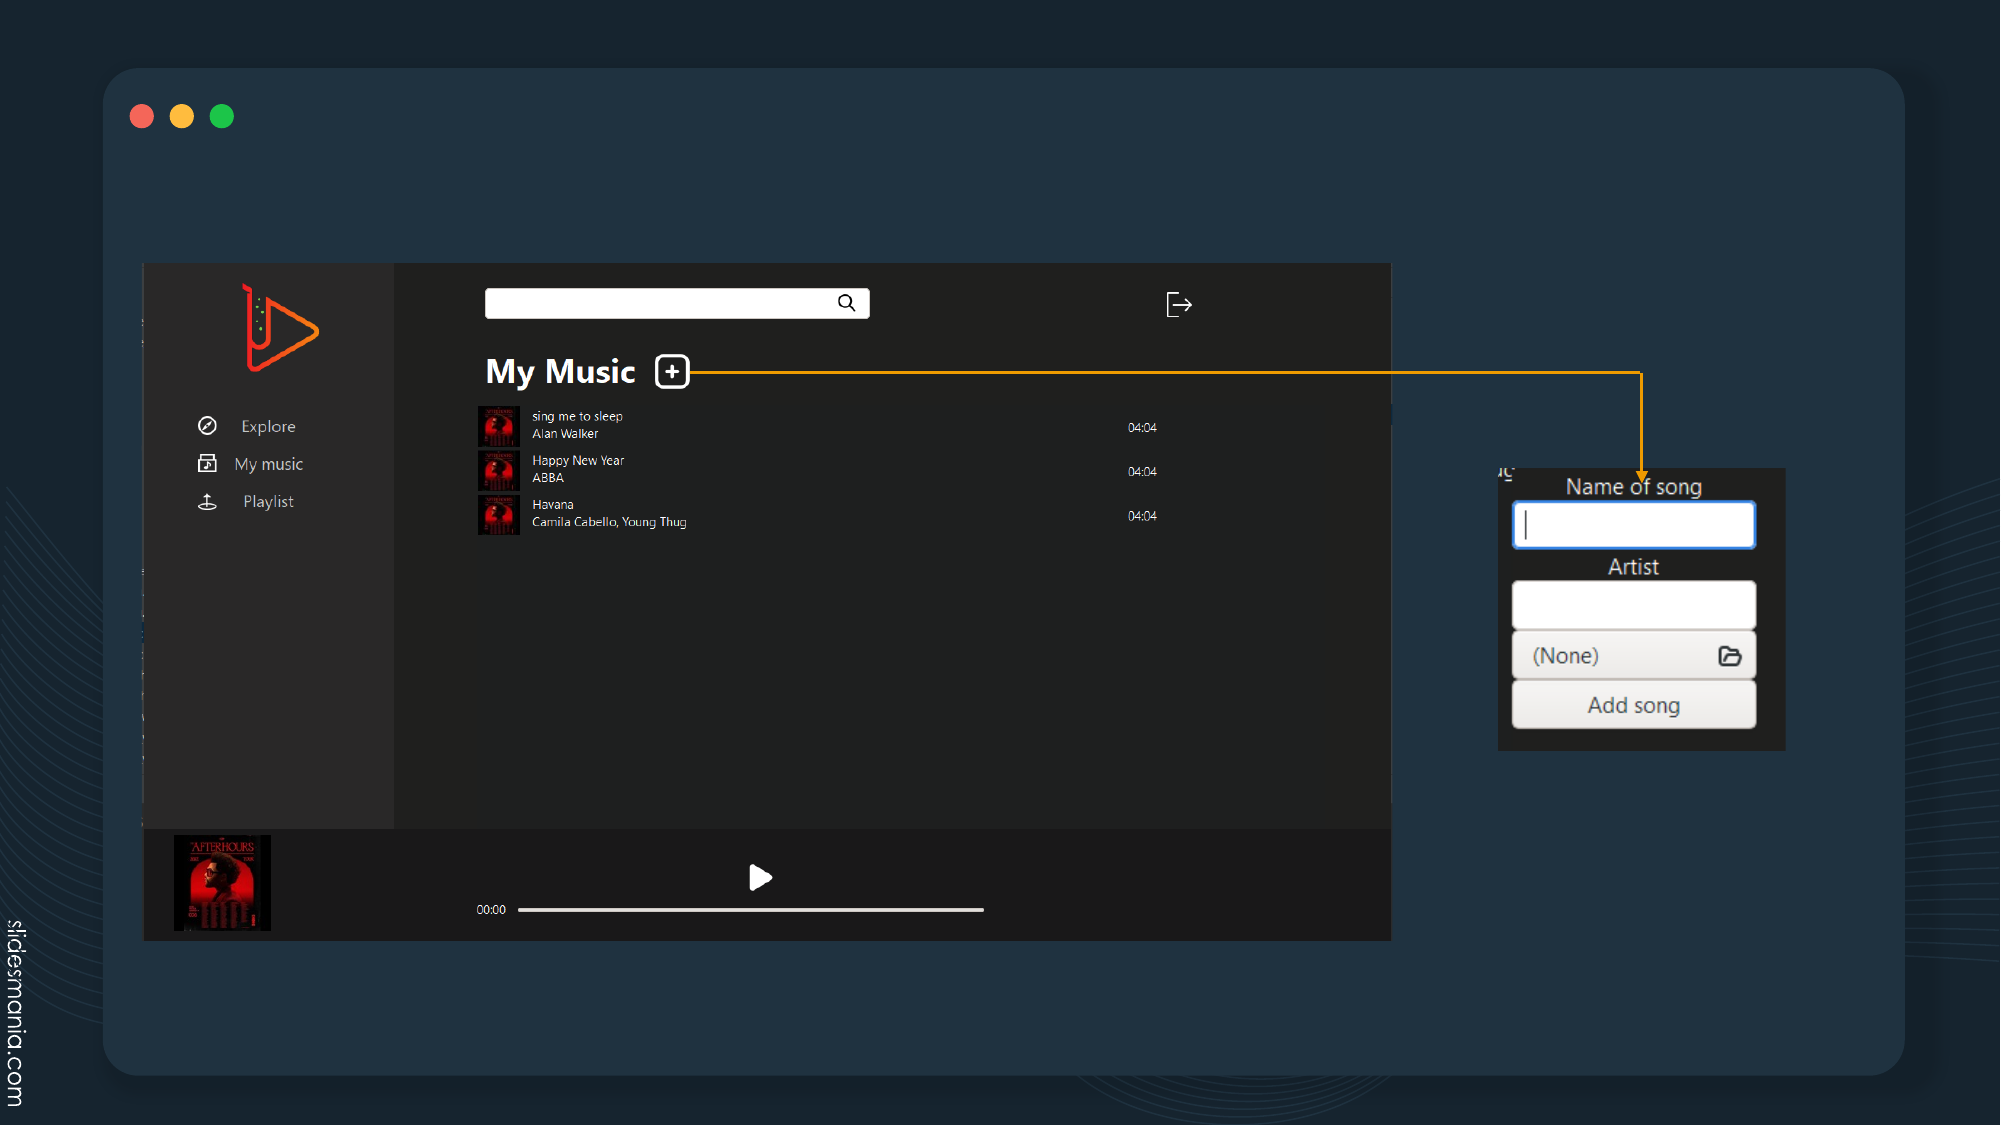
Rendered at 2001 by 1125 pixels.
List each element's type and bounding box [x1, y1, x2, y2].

text_box [129, 103, 235, 129]
picture [1497, 468, 1786, 751]
picture [141, 263, 1393, 941]
text_box [102, 68, 1905, 1076]
